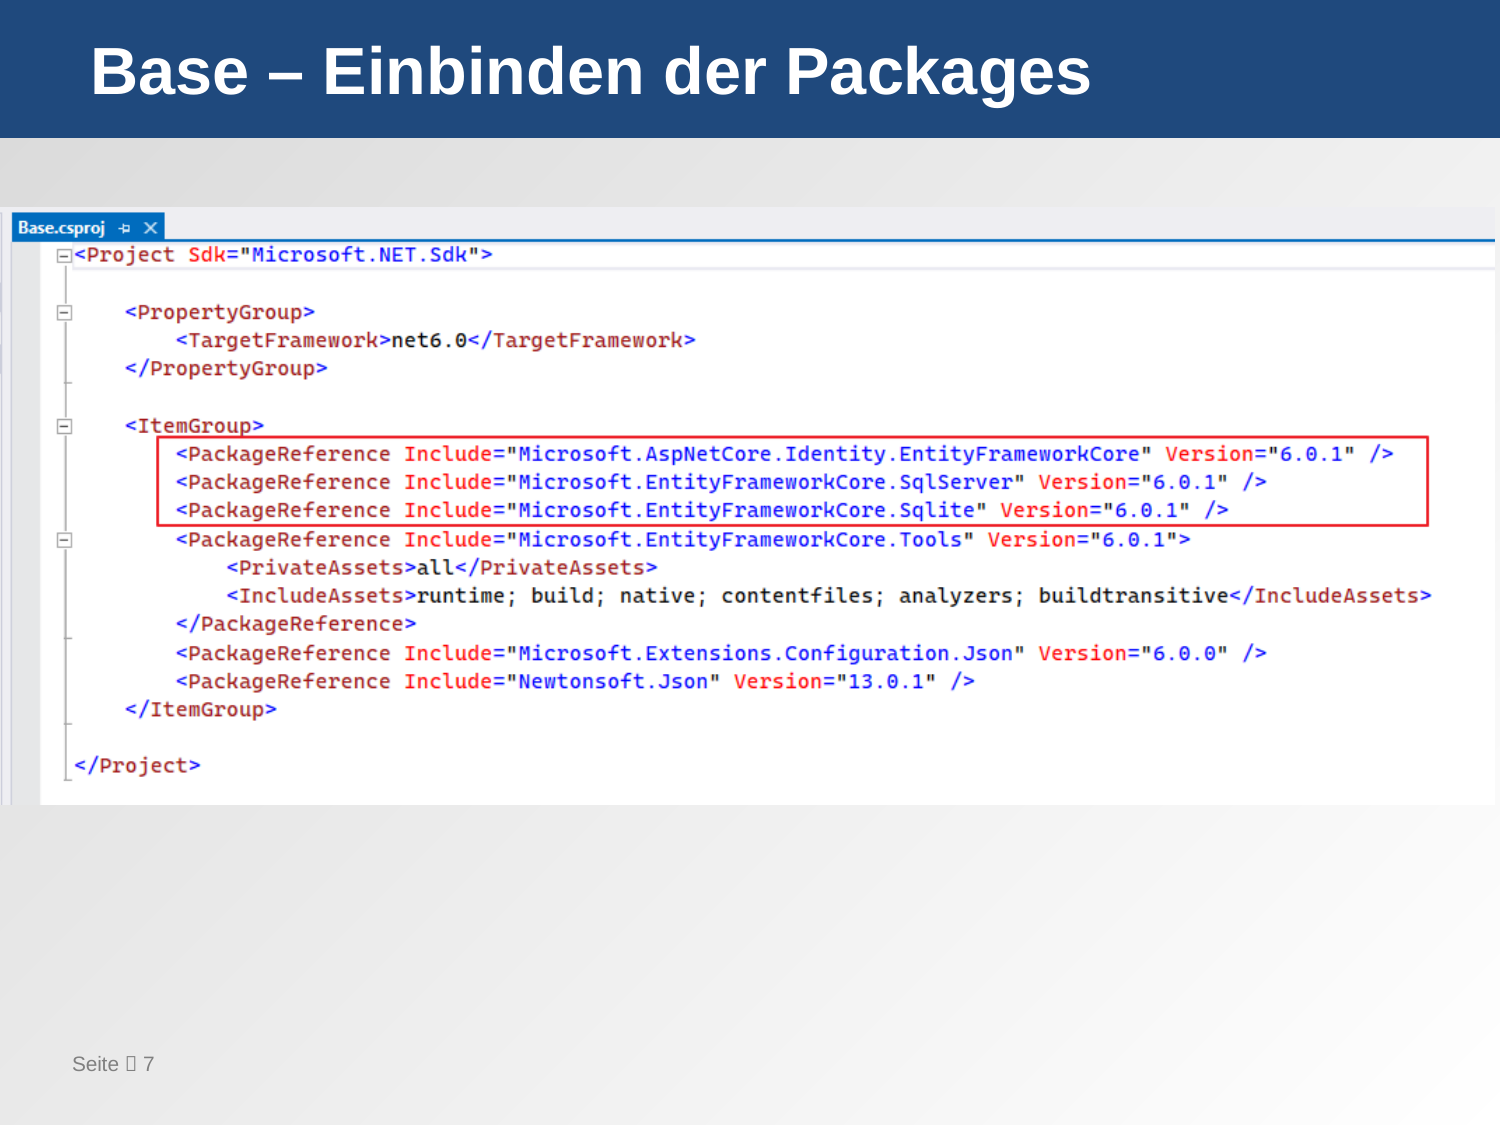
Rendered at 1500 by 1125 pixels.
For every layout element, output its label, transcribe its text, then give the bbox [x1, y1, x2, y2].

picture [0, 207, 1495, 805]
title Base – Einbinden der Packages [75, 20, 1425, 206]
